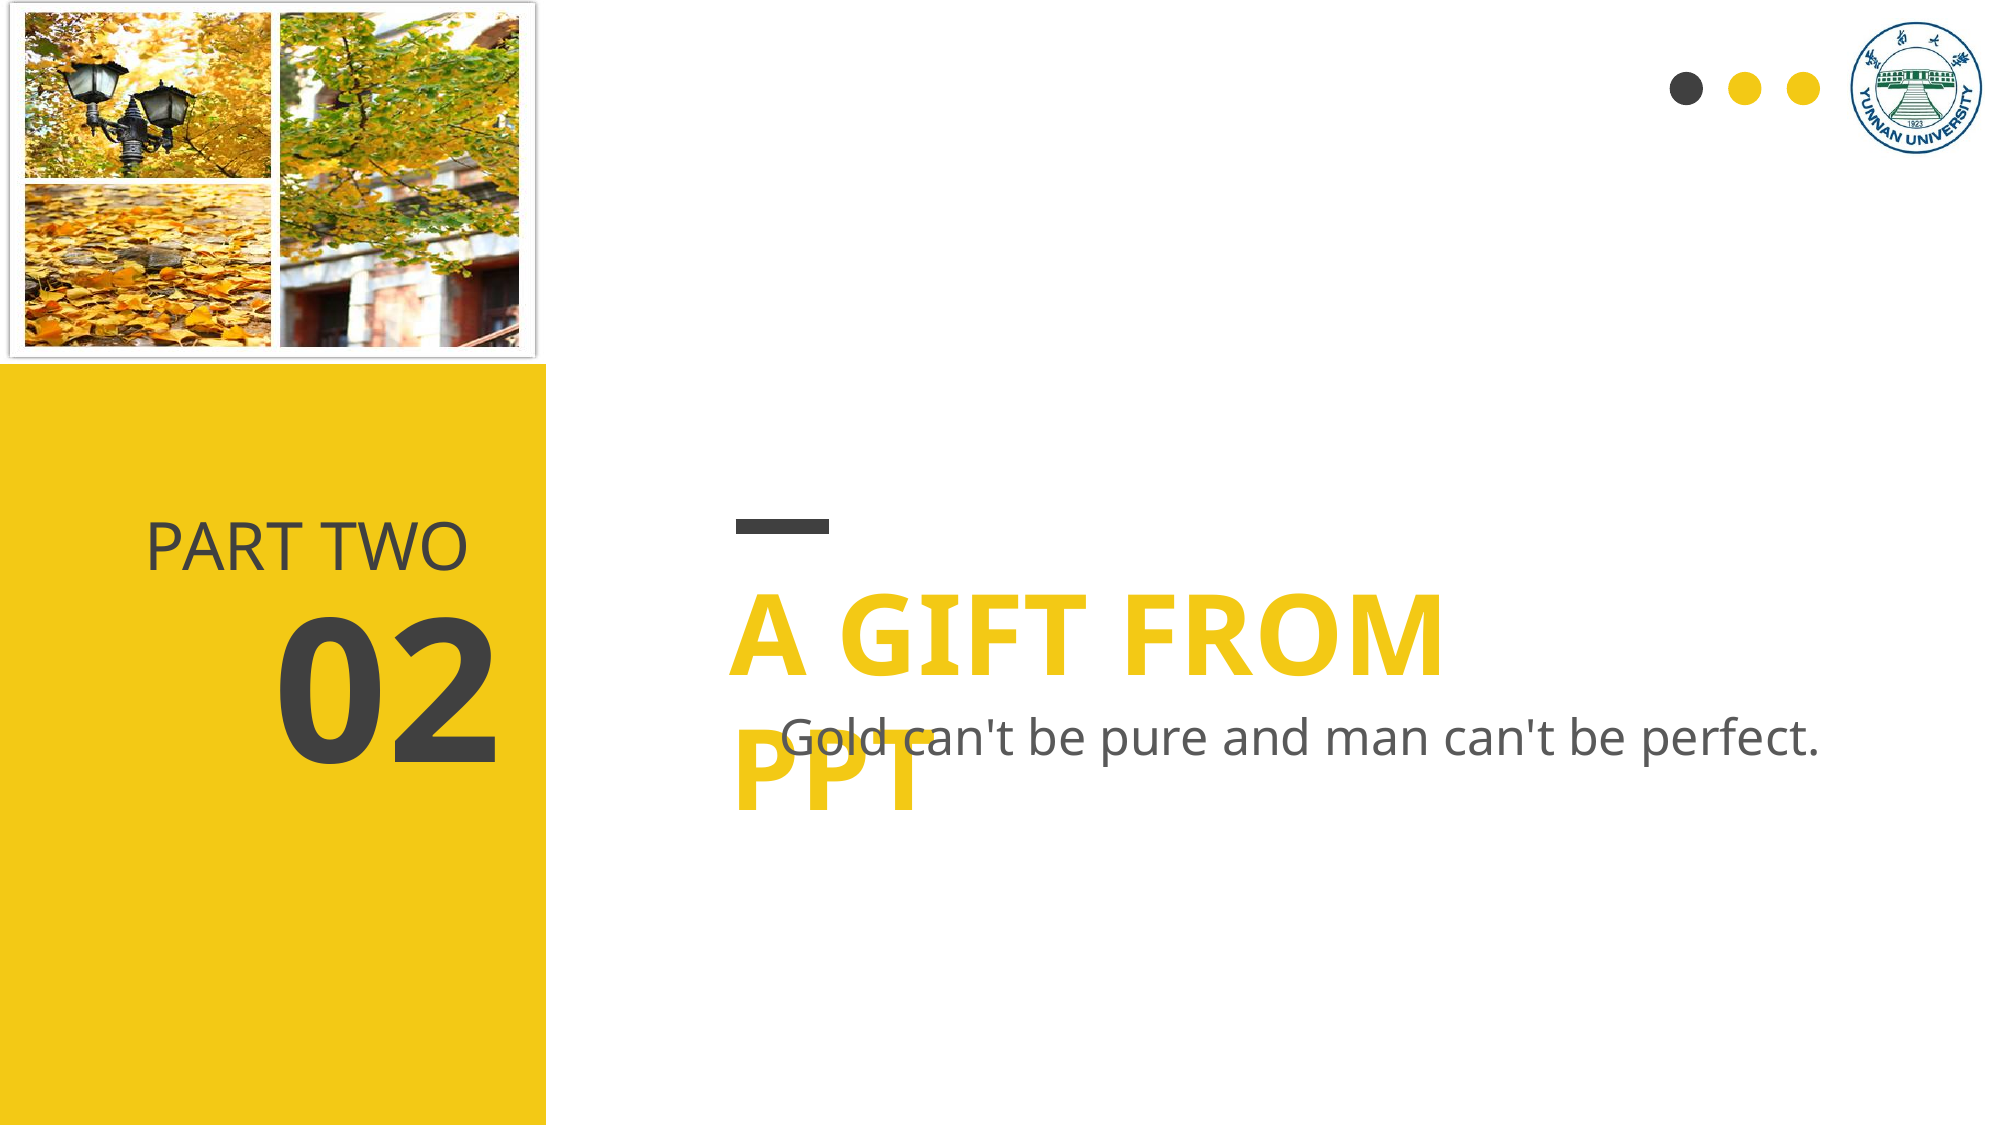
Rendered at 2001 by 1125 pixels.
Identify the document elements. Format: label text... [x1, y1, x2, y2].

text_box [1728, 71, 1762, 106]
text_box [0, 364, 546, 1125]
text_box [1669, 71, 1703, 106]
text_box PART TWO [130, 496, 490, 592]
text_box [1786, 71, 1821, 106]
text_box Gold can't be pure and man can't be perfect. [764, 697, 1863, 773]
text_box 02 [252, 555, 518, 810]
text_box A GIFT FROM PPT [715, 555, 1660, 840]
picture [1847, 18, 1985, 158]
picture [0, 0, 546, 364]
